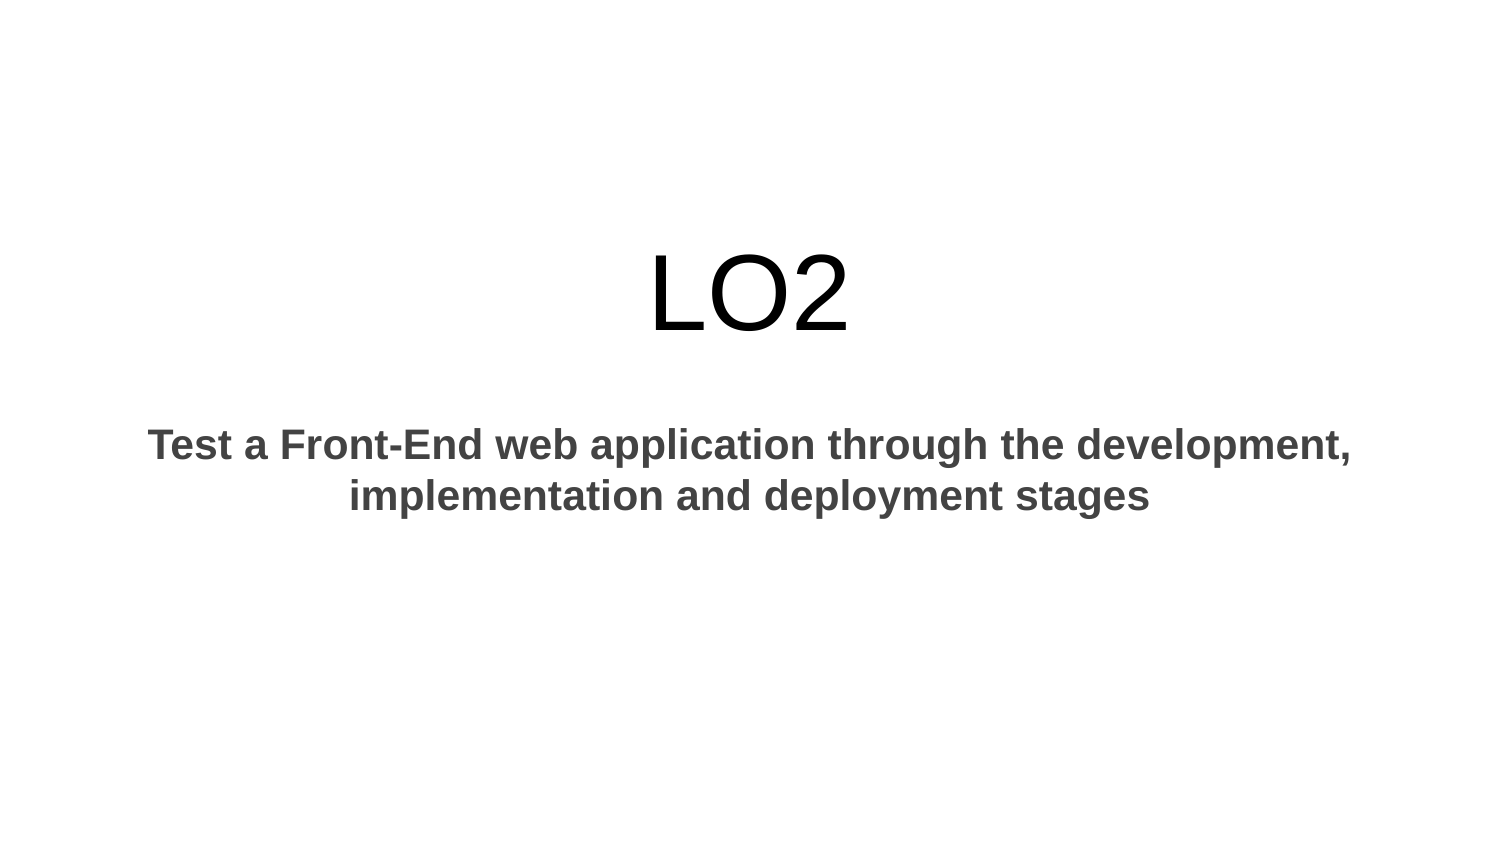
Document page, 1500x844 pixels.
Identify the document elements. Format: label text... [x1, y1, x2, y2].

subtitle Test a Front-End web application through the development, implementation and deployment stages [51, 401, 1449, 689]
title LO2 [51, 17, 1449, 367]
